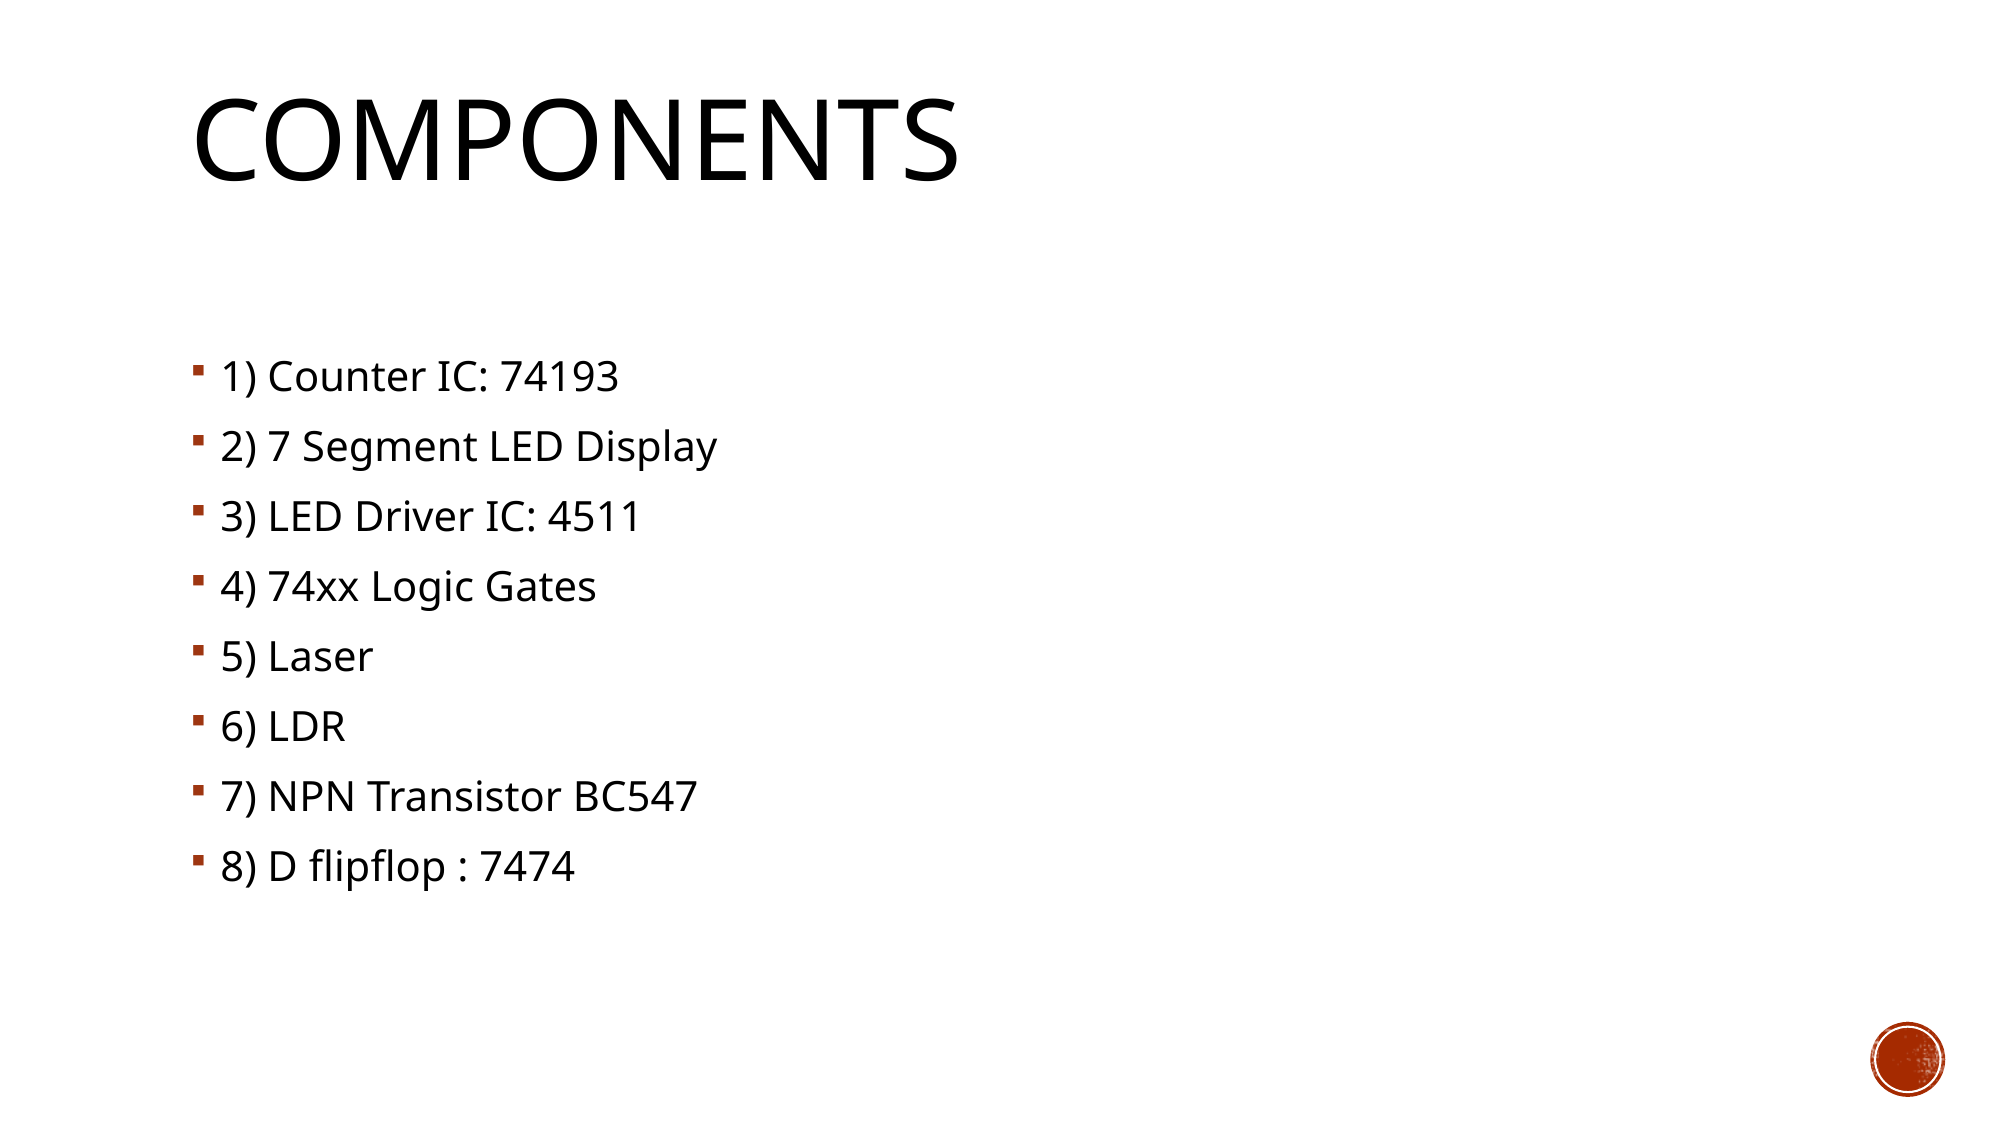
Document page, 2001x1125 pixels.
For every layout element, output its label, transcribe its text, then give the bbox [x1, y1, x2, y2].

list 1) Counter IC: 74193 2) 7 Segment LED Display 3) LED Driver IC: 4511 4) 74xx Logic Gates 5) Laser 6) LDR 7) NPN Transistor BC547 8) D flipflop : 7474 [175, 348, 1826, 1013]
title Components [175, 79, 1826, 344]
